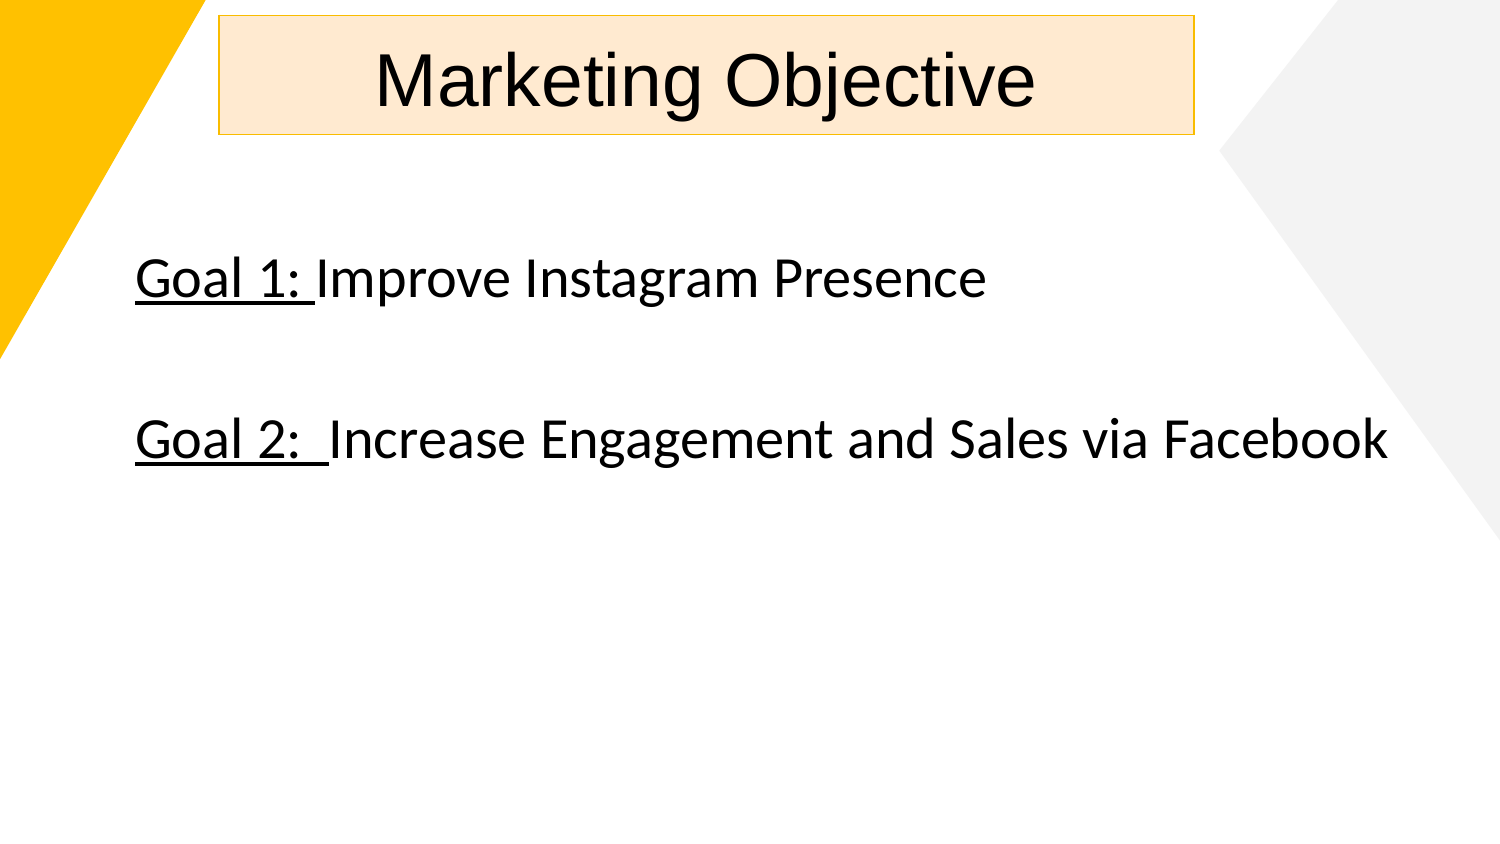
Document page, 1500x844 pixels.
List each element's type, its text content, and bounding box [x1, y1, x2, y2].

table_header Marketing Objective [220, 16, 1193, 134]
text_box Goal 1: Improve Instagram Presence Goal 2: Increase Engagement and Sales via Facebook [120, 213, 1449, 810]
